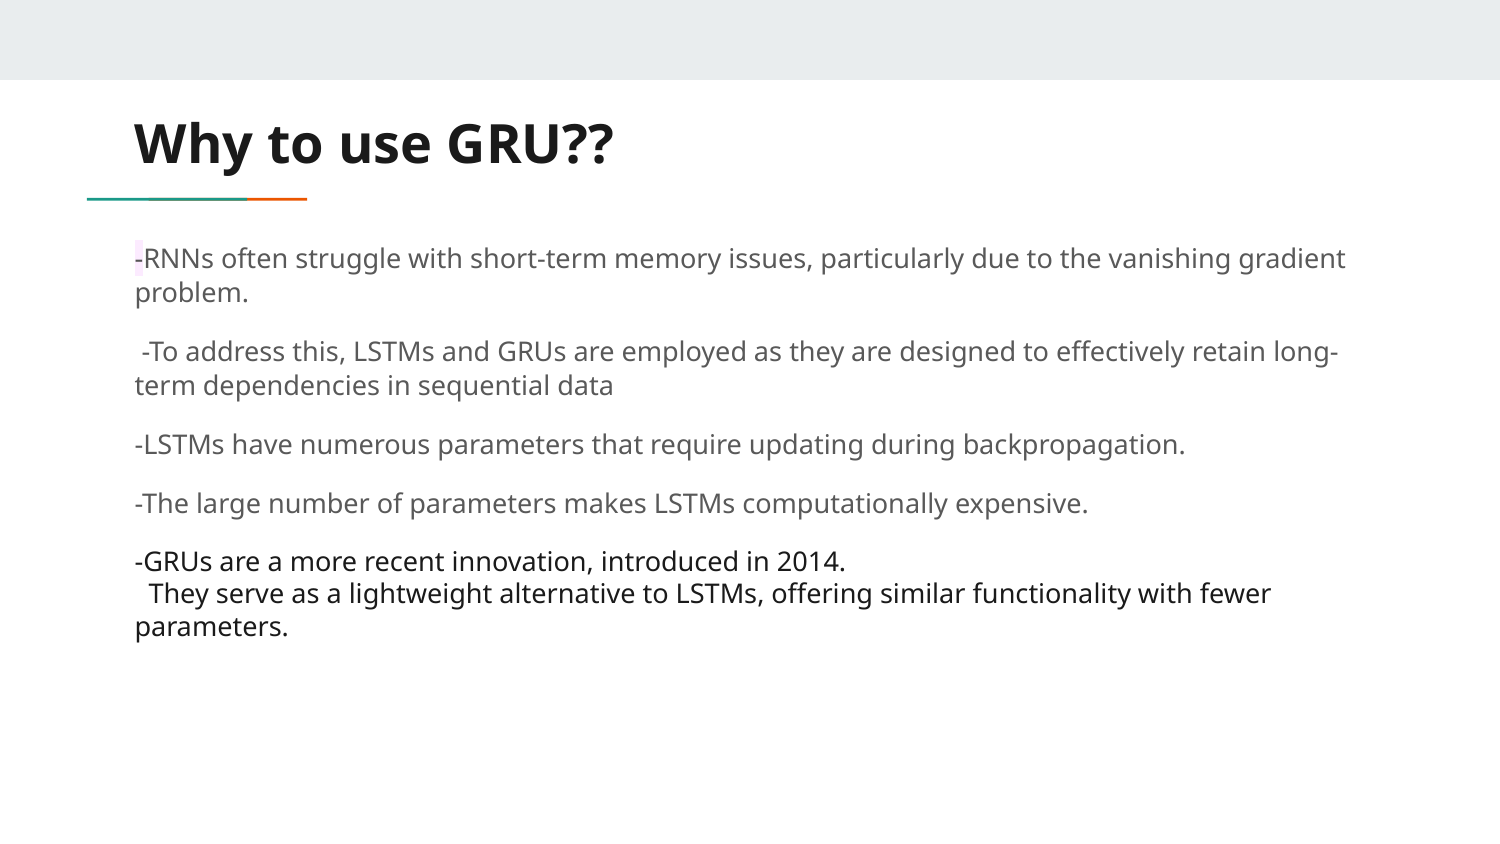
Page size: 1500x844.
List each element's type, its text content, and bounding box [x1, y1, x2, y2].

list -RNNs often struggle with short-term memory issues, particularly due to the vanishing gradient problem. -To address this, LSTMs and GRUs are employed as they are designed to effectively retain long-term dependencies in sequential data -LSTMs have numerous parameters that require updating during backpropagation. -The large number of parameters makes LSTMs computationally expensive. -GRUs are a more recent innovation, introduced in 2014. They serve as a lightweight alternative to LSTMs, offering similar functionality with fewer parameters. [119, 224, 1381, 786]
title Why to use GRU?? [119, 93, 1381, 215]
